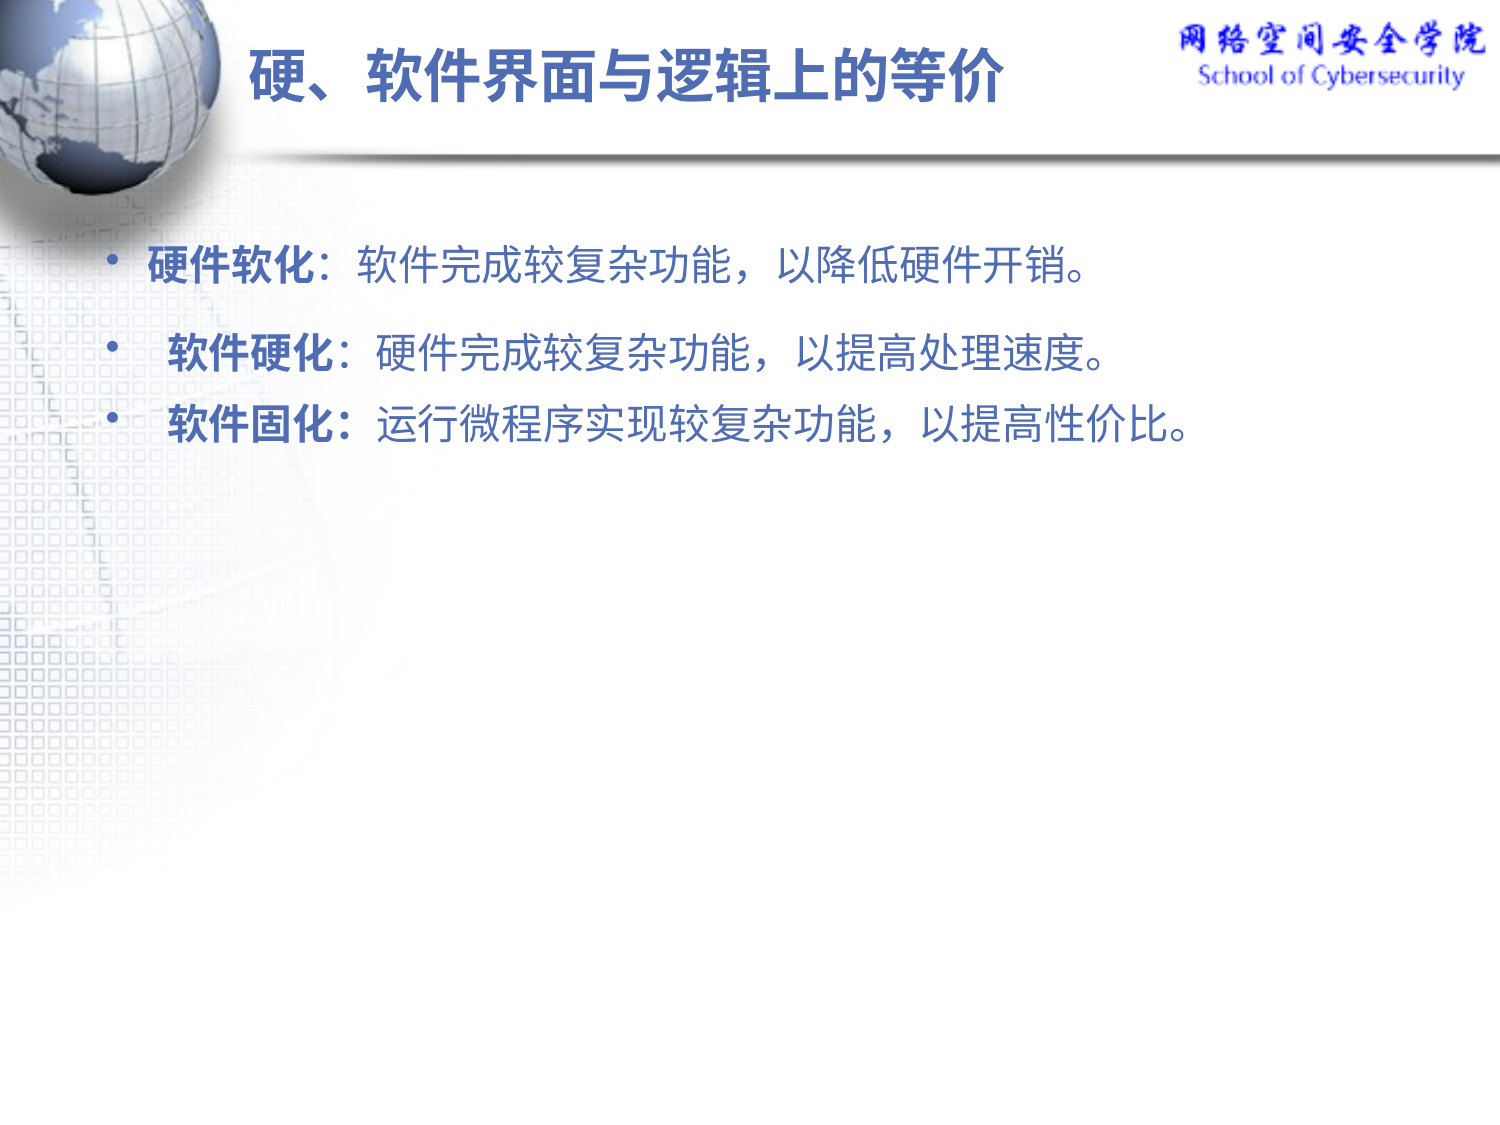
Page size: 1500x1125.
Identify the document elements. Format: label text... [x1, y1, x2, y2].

list 硬件软化：软件完成较复杂功能，以降低硬件开销。 软件硬化：硬件完成较复杂功能，以提高处理速度。 软件固化：运行微程序实现较复杂功能，以提高性价比。 [76, 231, 1425, 1010]
title 硬、软件界面与逻辑上的等价 [233, 31, 1425, 149]
picture [0, 0, 1500, 1125]
